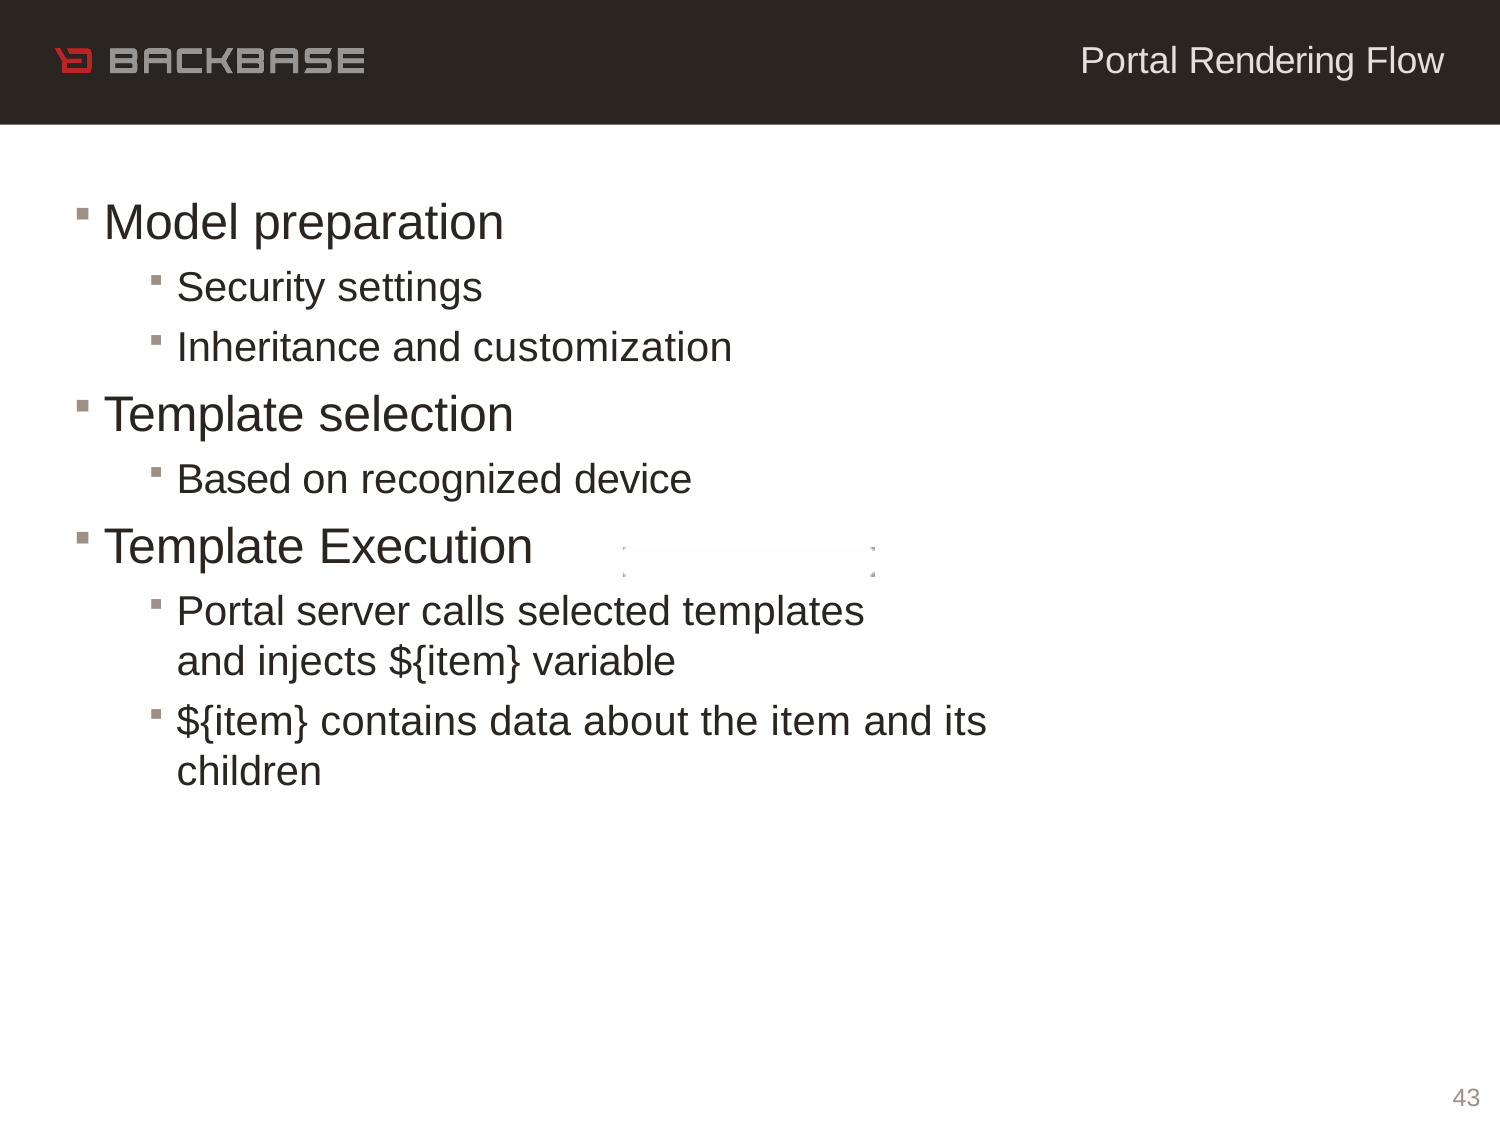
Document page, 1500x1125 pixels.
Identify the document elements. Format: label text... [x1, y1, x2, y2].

text_box Security settings Inheritance and customization Template selection Based on recognized device Template Execution Portal server calls selected templates and injects ${item} variable ${item} contains data about the item and its children [71, 259, 1137, 794]
title Model preparation [71, 189, 507, 259]
text_box [54, 48, 364, 74]
text_box Portal Rendering Flow [1078, 35, 1446, 81]
text_box [0, 0, 1500, 125]
text_box 43 [1450, 1084, 1483, 1112]
